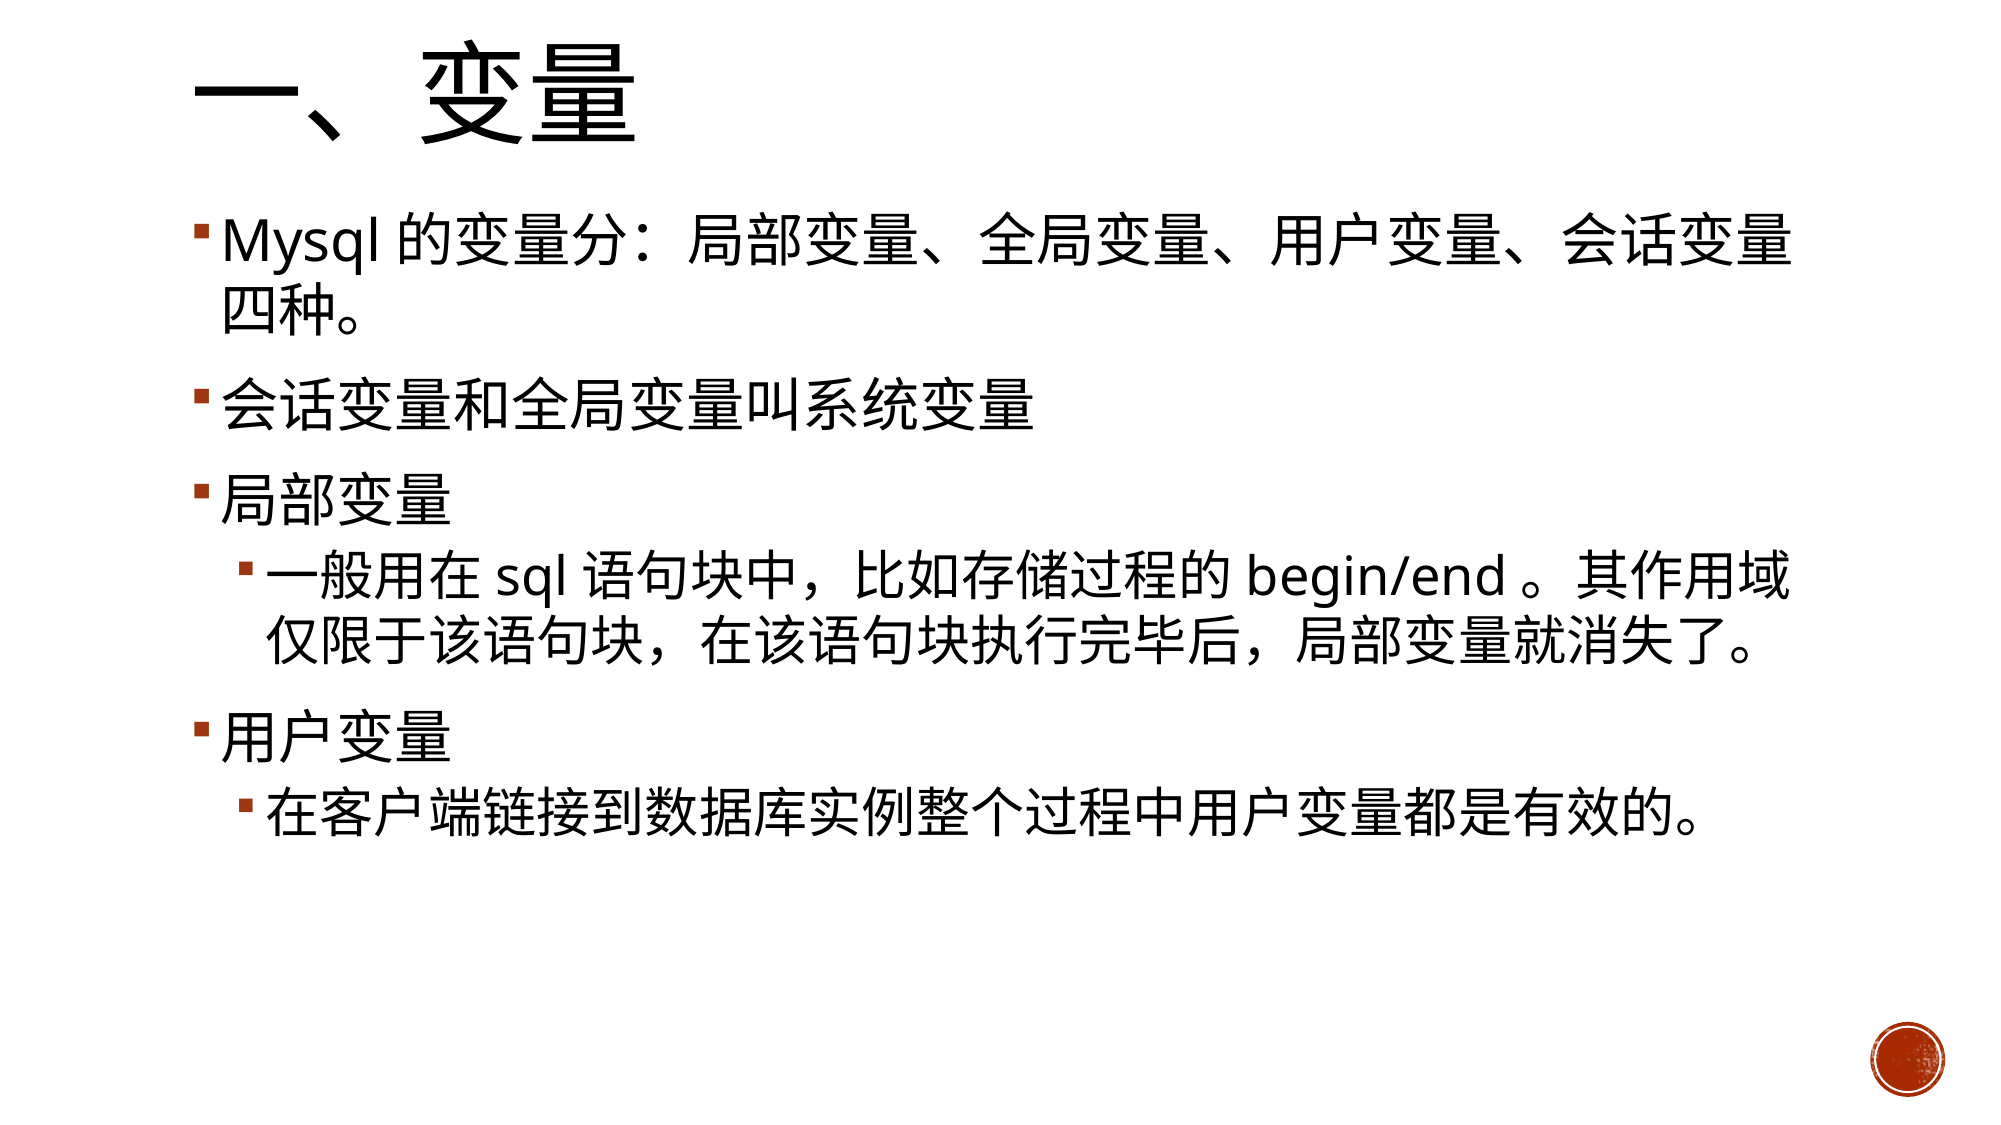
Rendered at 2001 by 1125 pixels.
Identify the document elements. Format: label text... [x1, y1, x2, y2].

title 一、变量 [175, 12, 1826, 186]
list Mysql的变量分：局部变量、全局变量、用户变量、会话变量四种。 会话变量和全局变量叫系统变量 局部变量 一般用在sql语句块中，比如存储过程的begin/end。其作用域仅限于该语句块，在该语句块执行完毕后，局部变量就消失了。 用户变量 在客户端链接到数据库实例整个过程中用户变量都是有效的。 [175, 195, 1826, 1013]
slide_number [1855, 1028, 1961, 1089]
